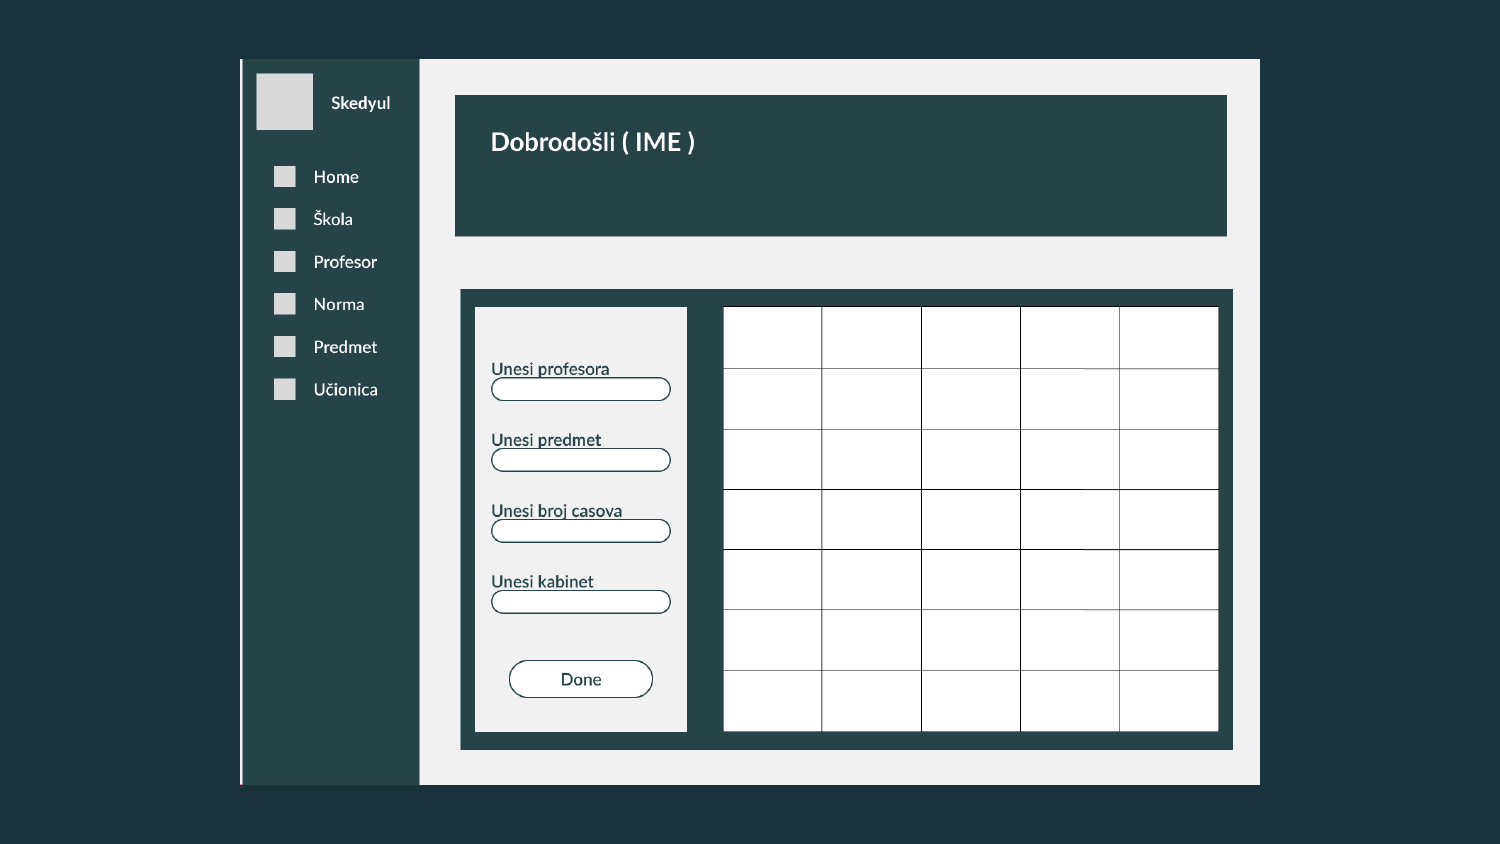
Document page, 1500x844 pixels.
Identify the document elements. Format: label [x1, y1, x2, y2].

picture [240, 59, 1260, 785]
